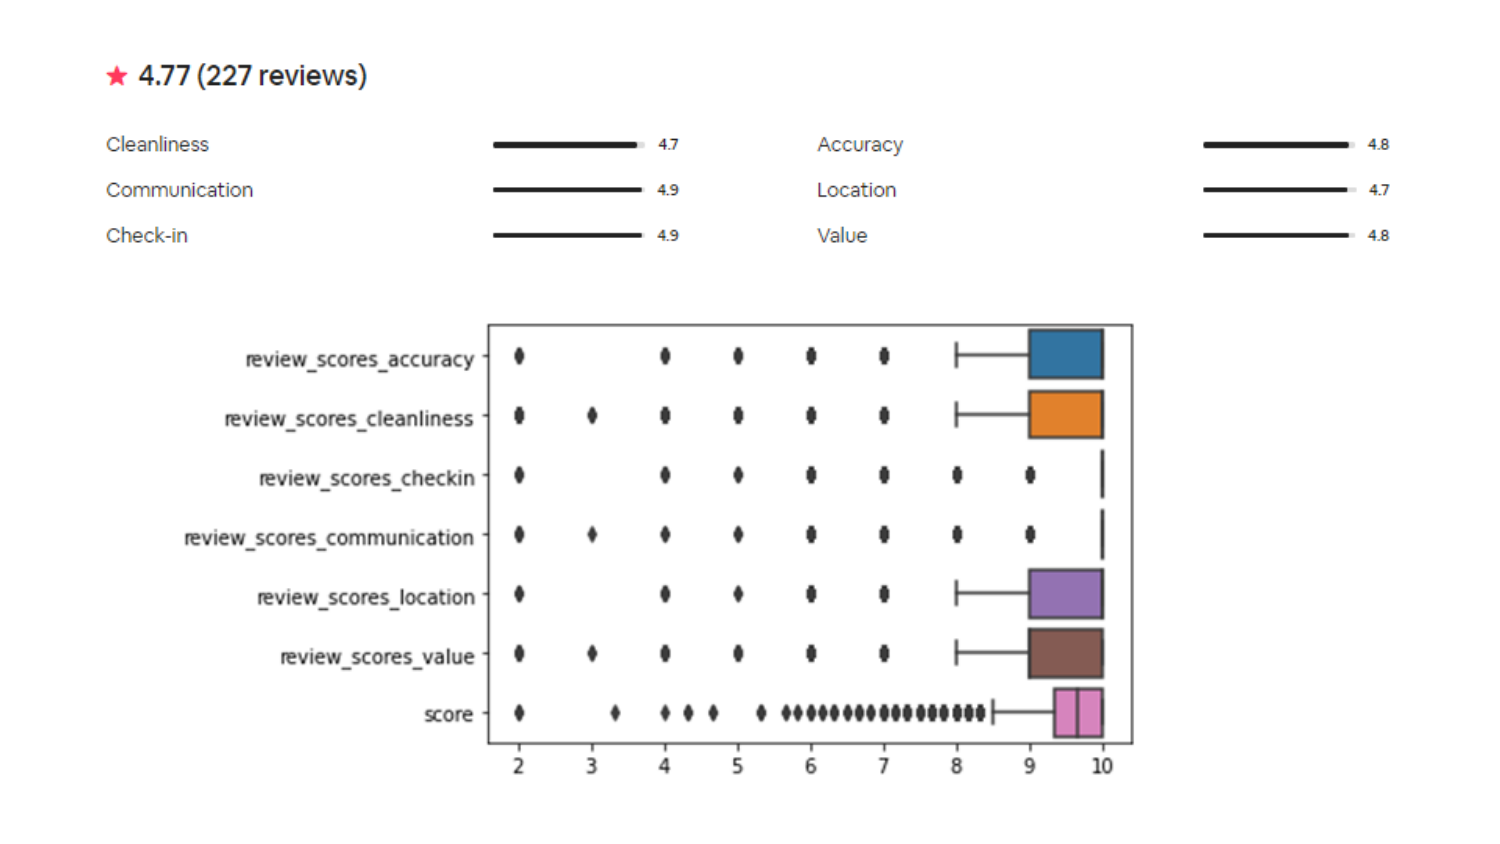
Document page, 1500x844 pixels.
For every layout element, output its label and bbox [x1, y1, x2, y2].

picture [57, 29, 1443, 293]
picture [169, 313, 1145, 790]
